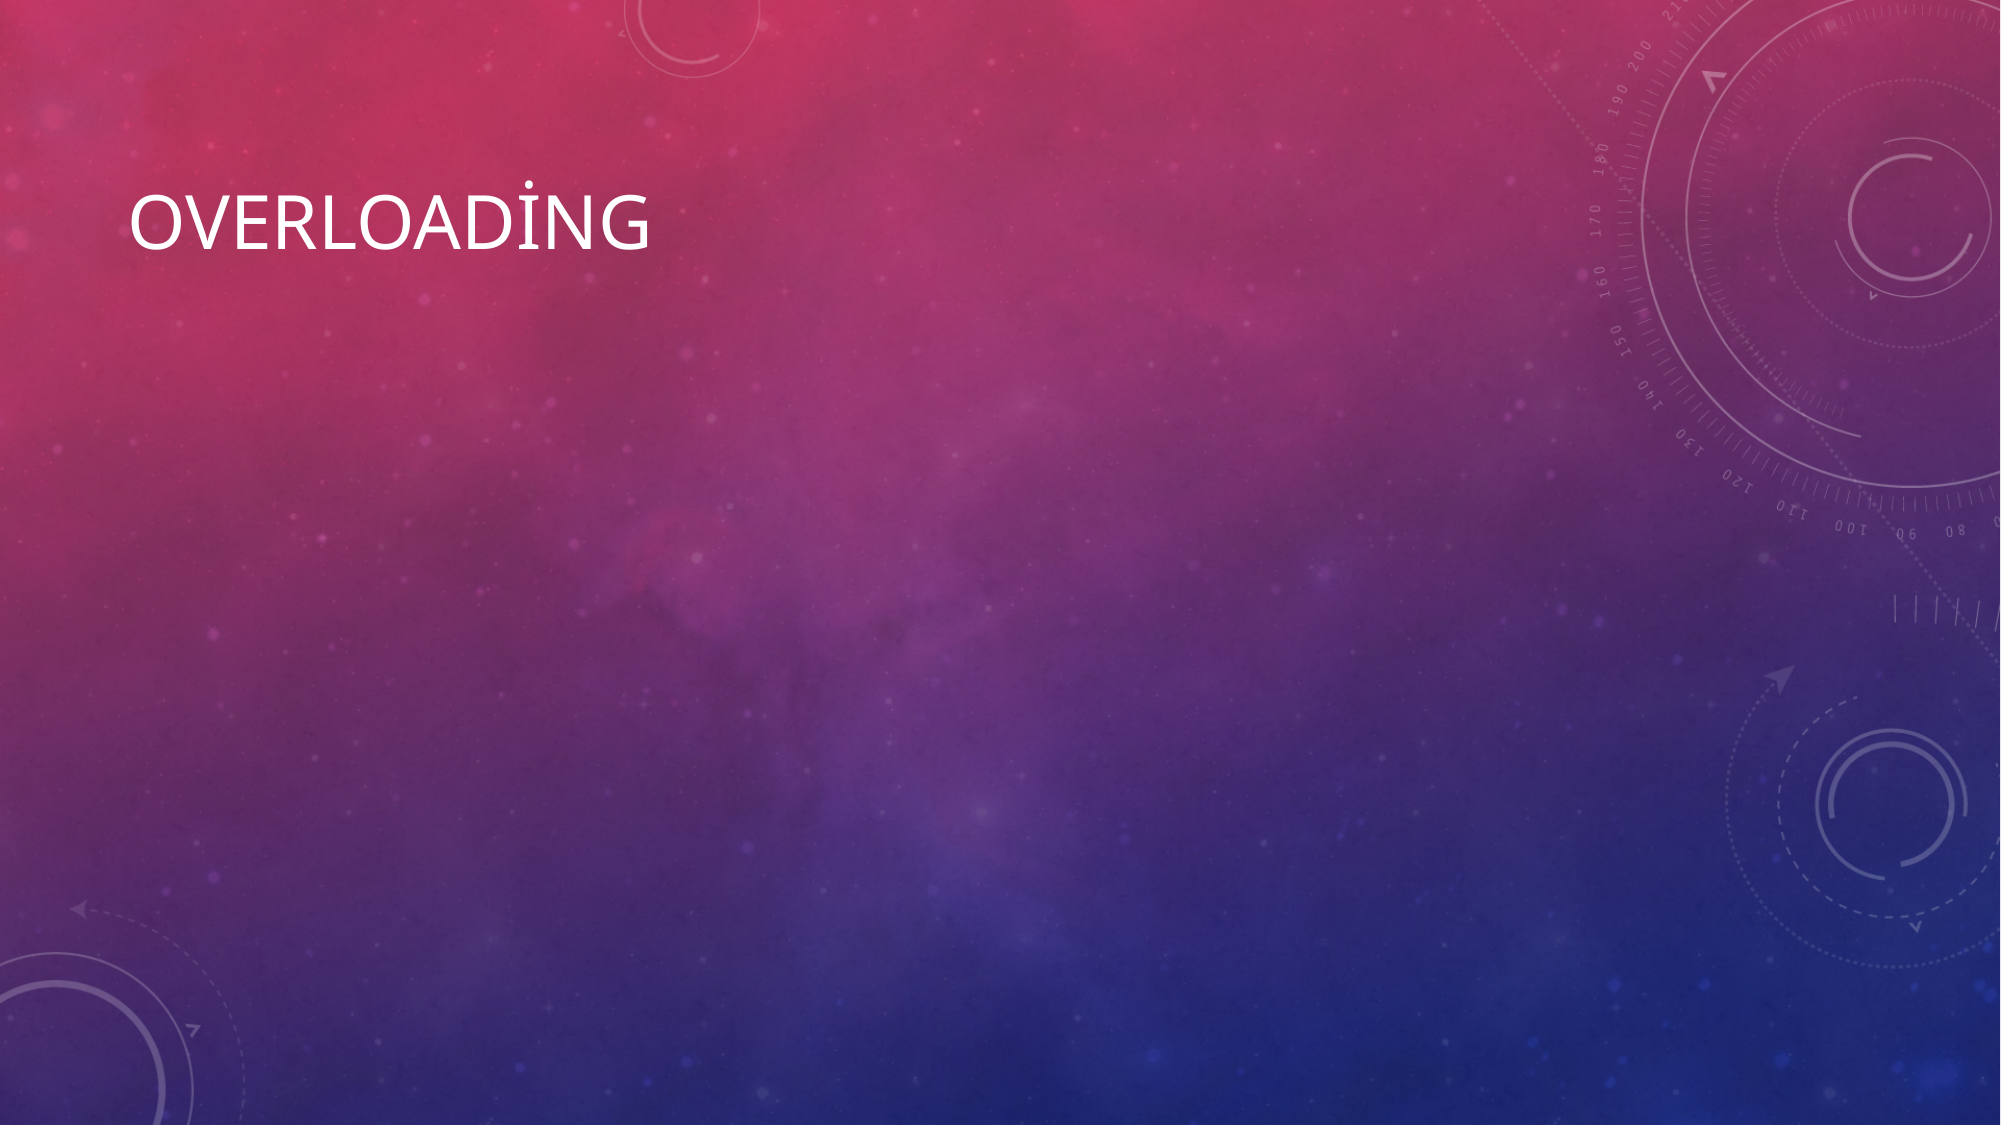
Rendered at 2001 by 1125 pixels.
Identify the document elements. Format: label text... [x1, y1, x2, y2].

picture [0, 0, 2001, 1125]
title Overloading [112, 99, 1775, 339]
